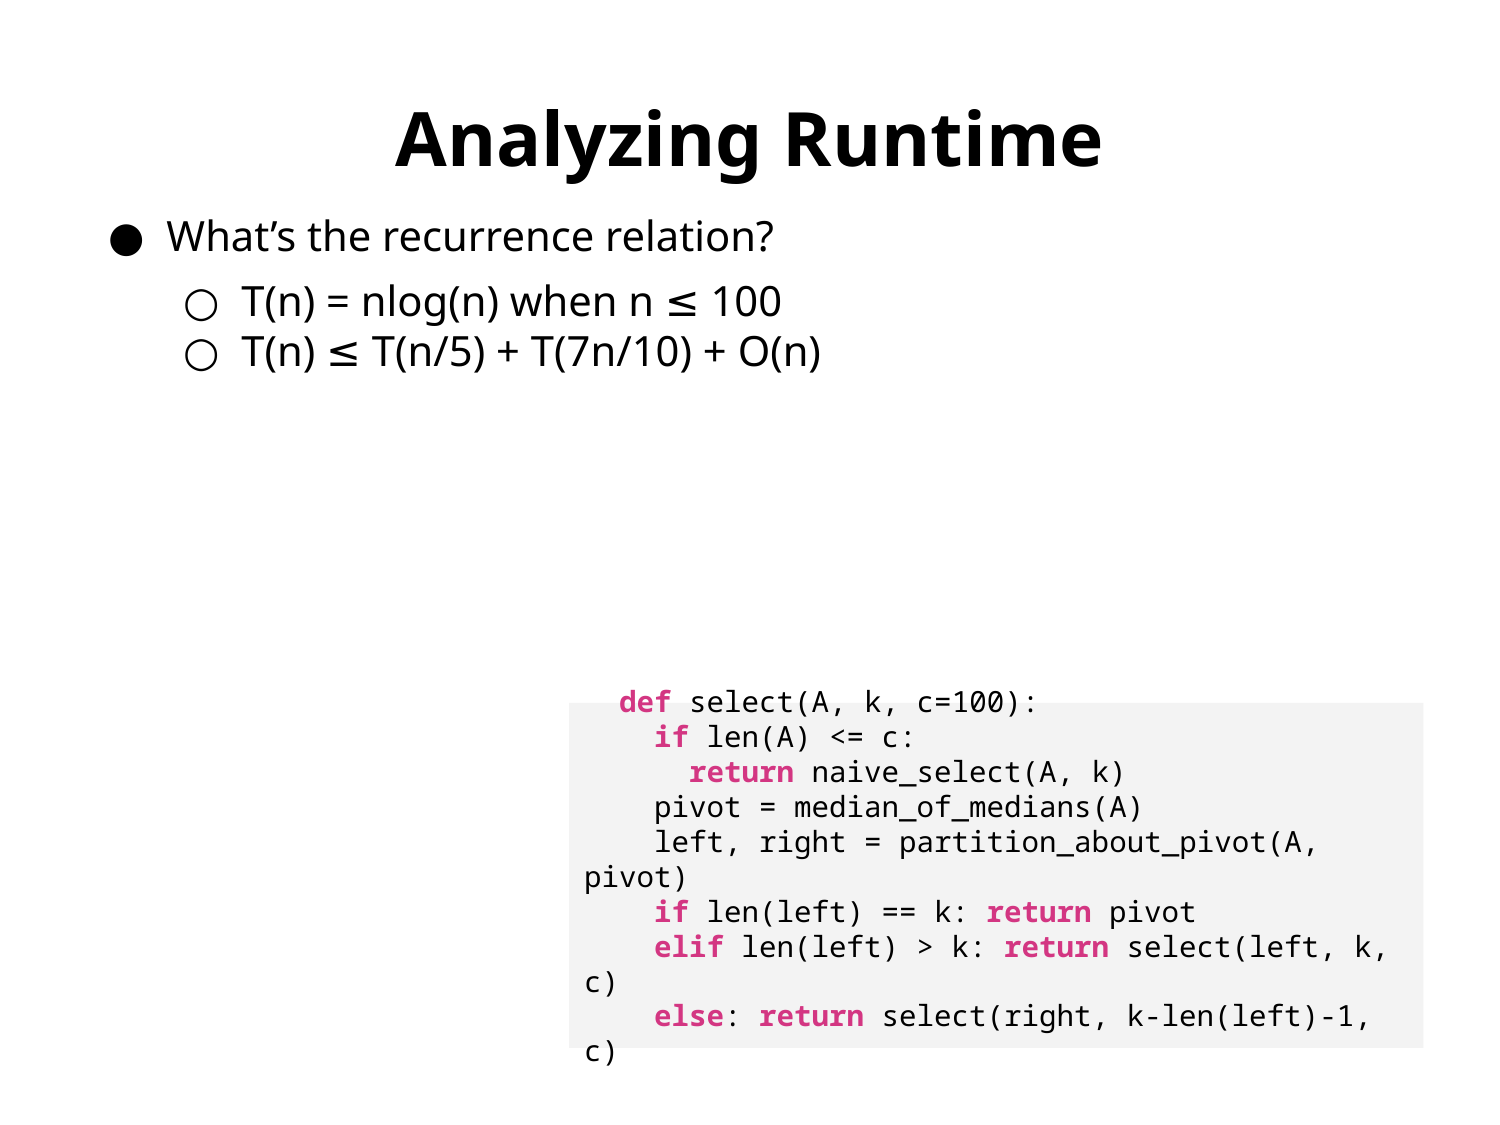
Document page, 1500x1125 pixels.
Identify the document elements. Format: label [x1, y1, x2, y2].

text_box [76, 76, 1424, 1049]
